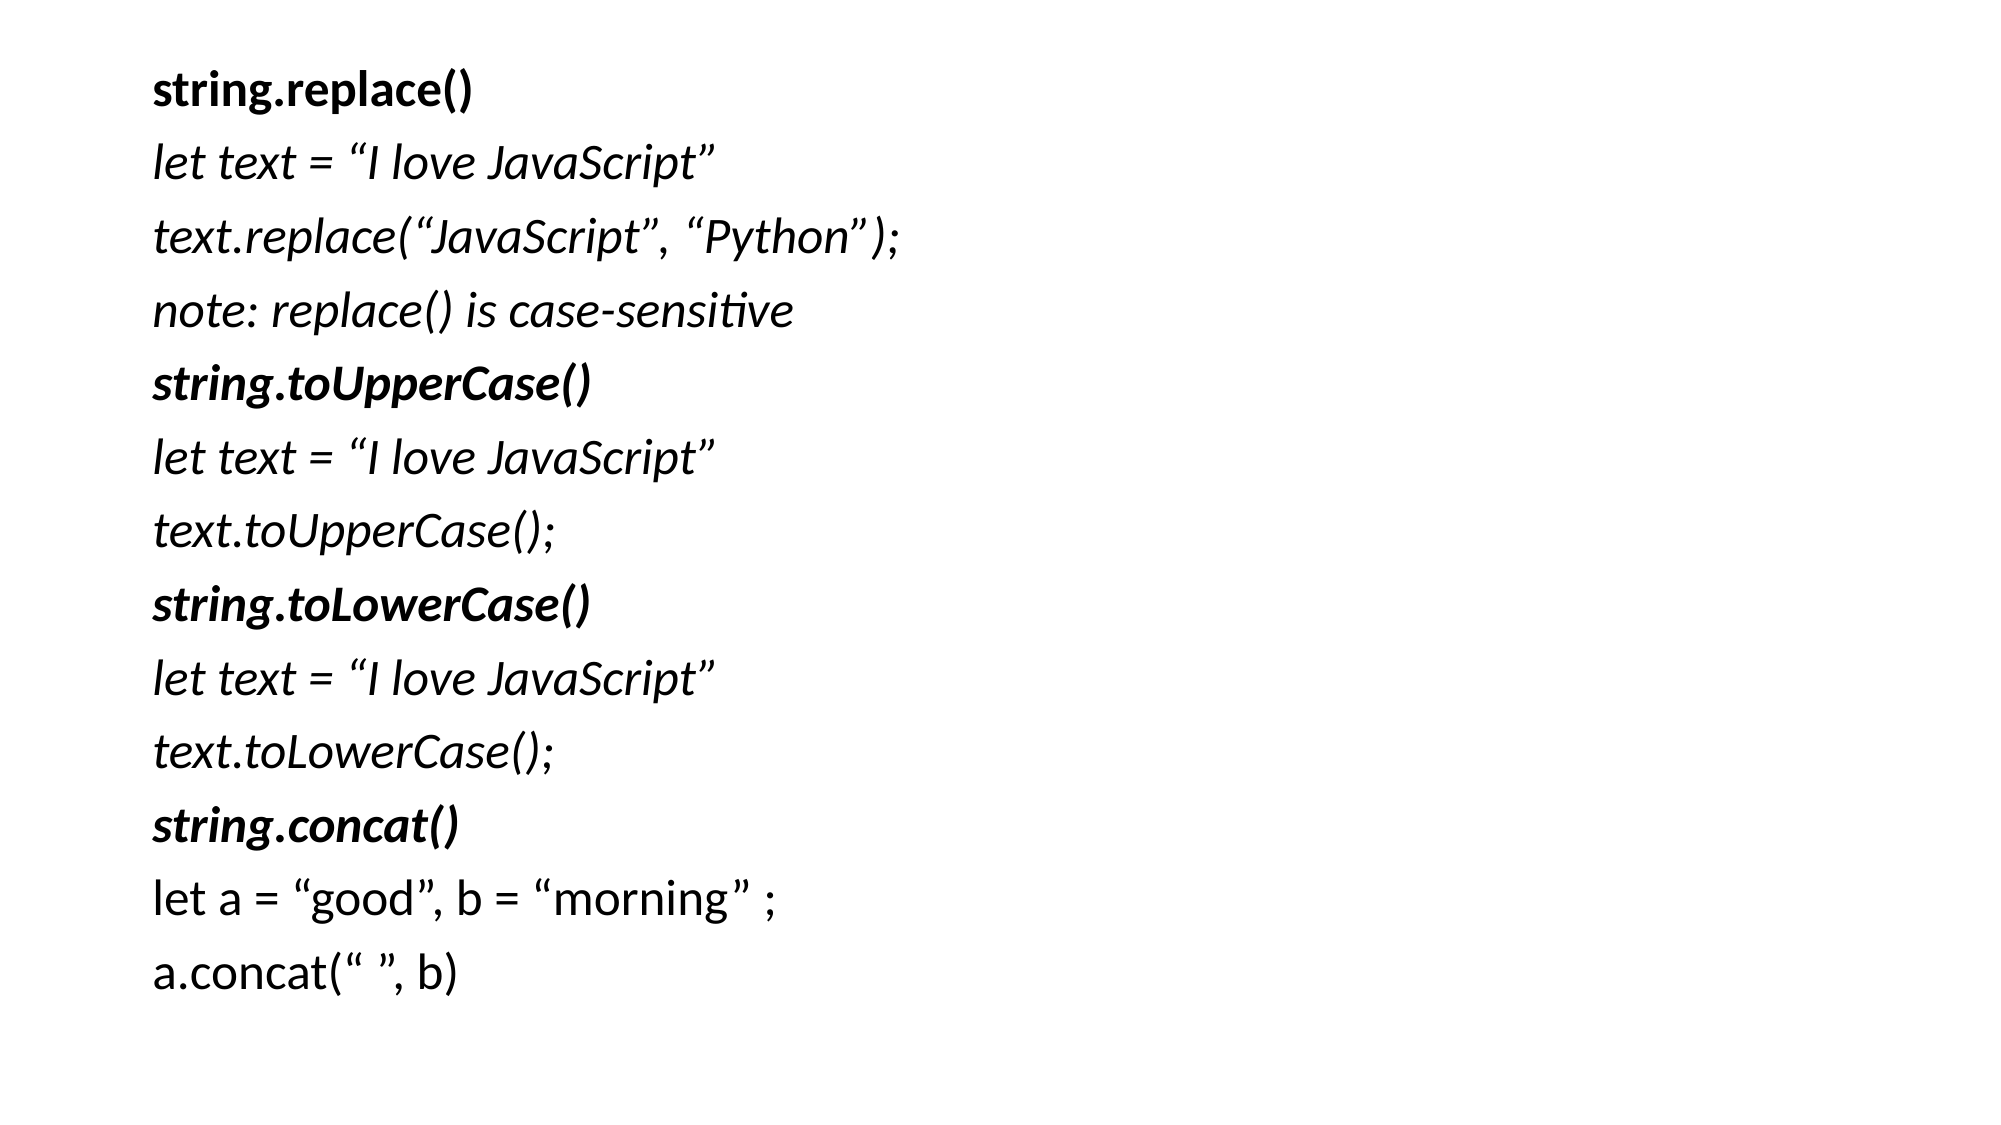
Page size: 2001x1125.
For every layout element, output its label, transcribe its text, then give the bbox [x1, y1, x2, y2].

list string.replace() let text = “I love JavaScript” text.replace(“JavaScript”, “Python”); note: replace() is case-sensitive string.toUpperCase() let text = “I love JavaScript” text.toUpperCase(); string.toLowerCase() let text = “I love JavaScript” text.toLowerCase(); string.concat() let a = “good”, b = “morning” ; a.concat(“ ”, b) [137, 54, 1863, 1014]
